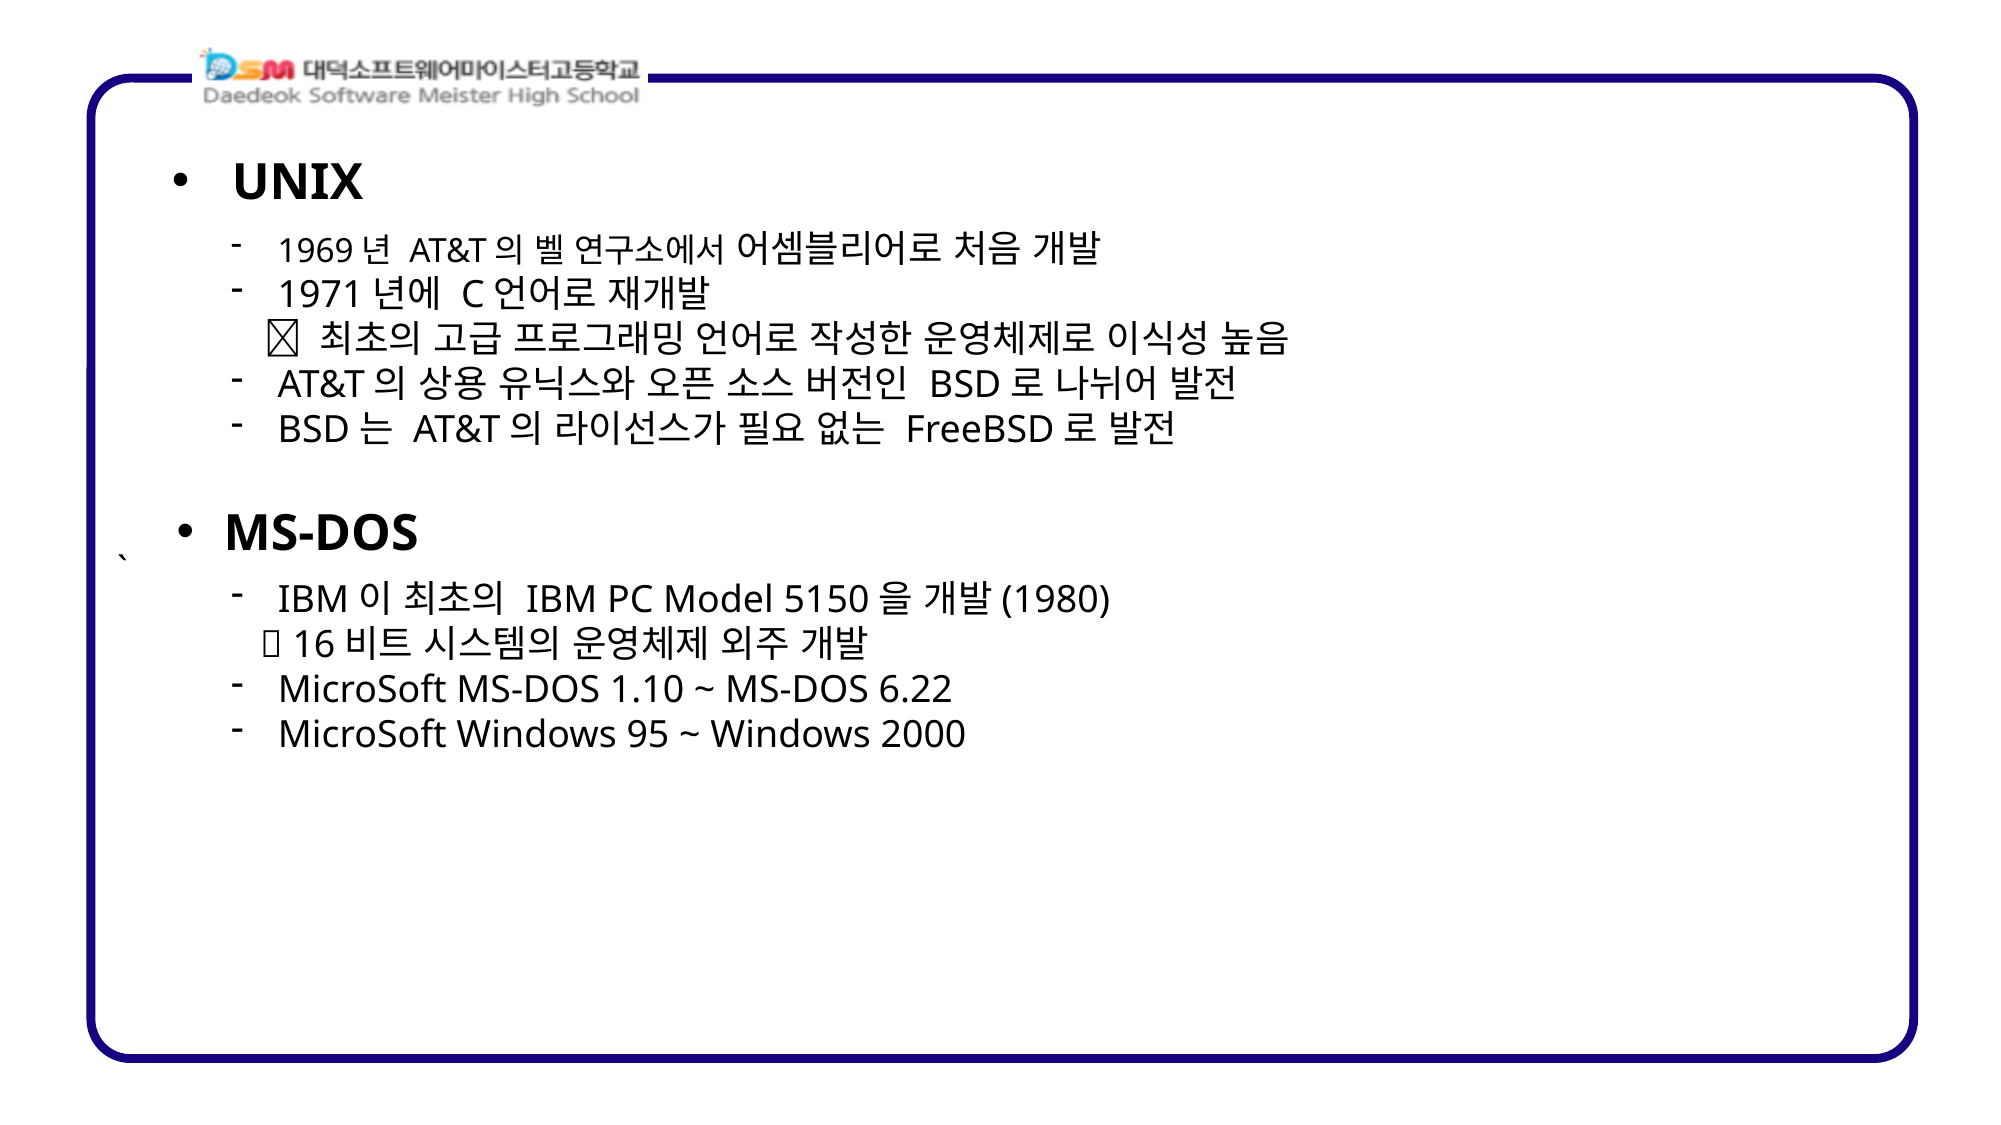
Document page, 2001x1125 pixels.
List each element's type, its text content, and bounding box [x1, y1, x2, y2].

text_box 1969년 AT&T의 벨 연구소에서 어셈블리어로 처음 개발 1971년에 C언어로 재개발  최초의 고급 프로그래밍 언어로 작성한 운영체제로 이식성 높음 AT&T의 상용 유닉스와 오픈 소스 버전인 BSD로 나뉘어 발전 BSD는 AT&T의 라이선스가 필요 없는 FreeBSD로 발전 [216, 217, 1470, 458]
text_box IBM이 최초의 IBM PC Model 5150을 개발(1980)  16비트 시스템의 운영체제 외주 개발 MicroSoft MS-DOS 1.10 ~ MS-DOS 6.22 MicroSoft Windows 95 ~ Windows 2000 [216, 567, 1470, 763]
text_box UNIX [157, 141, 379, 217]
picture [192, 38, 648, 118]
text_box MS-DOS [161, 493, 434, 568]
